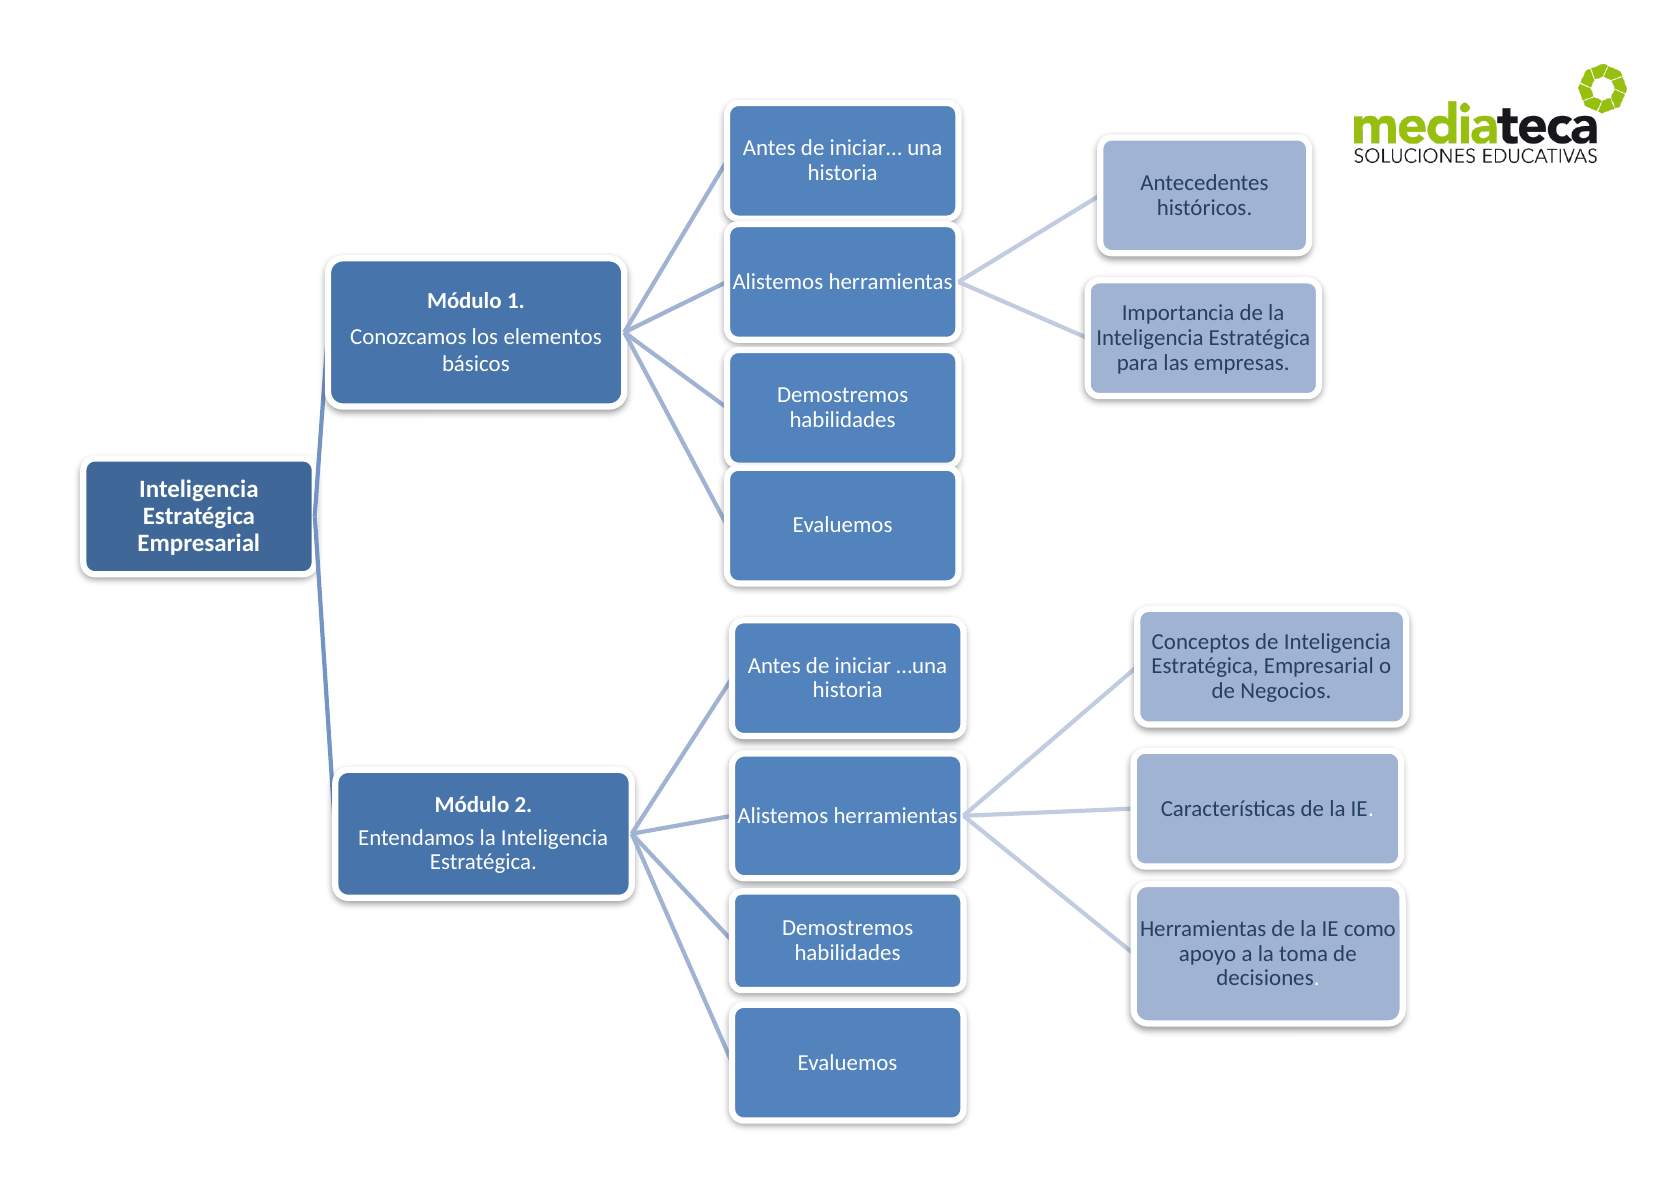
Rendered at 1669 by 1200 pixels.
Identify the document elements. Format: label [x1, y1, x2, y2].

picture [1354, 56, 1627, 170]
list [83, 91, 1615, 1132]
